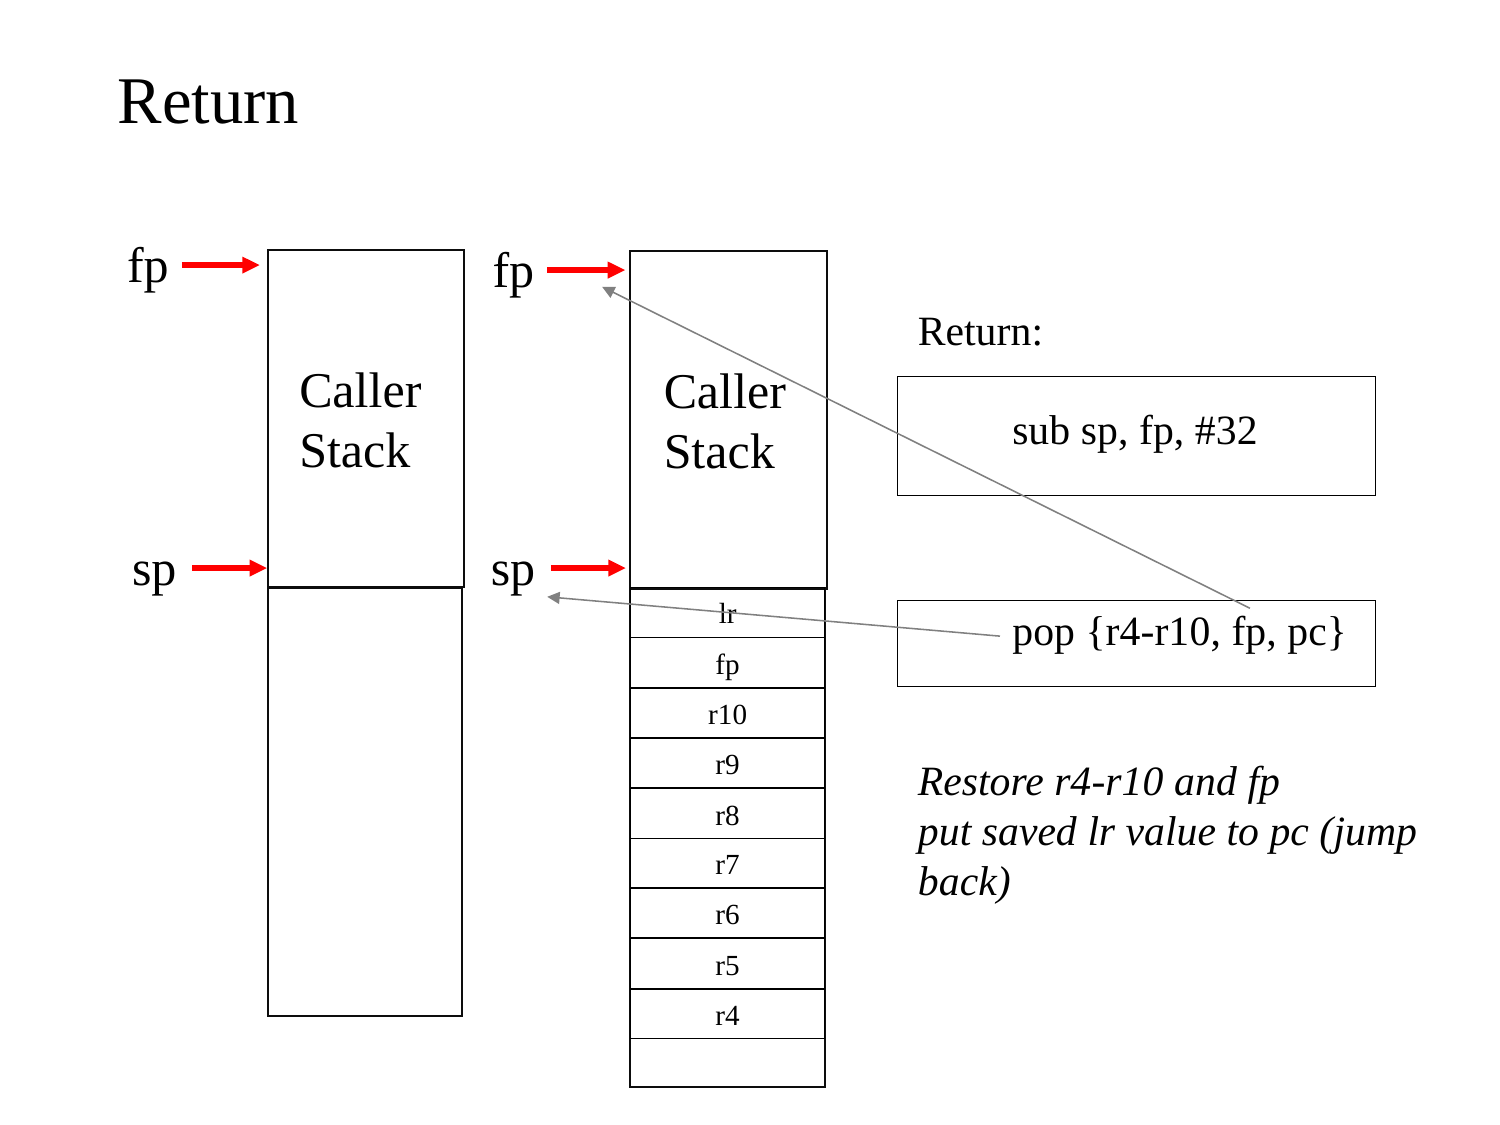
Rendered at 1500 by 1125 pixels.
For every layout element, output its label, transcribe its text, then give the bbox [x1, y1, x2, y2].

text_box [267, 588, 463, 1017]
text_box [602, 286, 1250, 609]
text_box [1250, 376, 1376, 496]
text_box sp [475, 528, 551, 604]
text_box Return: sub sp, fp, #32 pop {r4-r10, fp, pc} Restore r4-r10 and fp put saved lr value to pc (jump back) [903, 295, 1479, 911]
text_box r10 [630, 688, 825, 738]
text_box r4 [630, 989, 825, 1039]
text_box fp [477, 230, 550, 306]
text_box Caller Stack [284, 350, 445, 486]
text_box fp [112, 225, 184, 301]
text_box r5 [630, 938, 825, 989]
text_box Return [102, 49, 1397, 125]
text_box [629, 637, 826, 1088]
text_box r6 [630, 888, 825, 938]
text_box [267, 249, 465, 588]
text_box sp [117, 528, 192, 604]
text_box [547, 596, 1000, 637]
text_box [629, 250, 828, 286]
text_box r7 [630, 838, 825, 888]
text_box r8 [630, 788, 825, 838]
text_box r9 [630, 738, 825, 788]
text_box fp [630, 637, 825, 688]
text_box [897, 600, 1376, 687]
